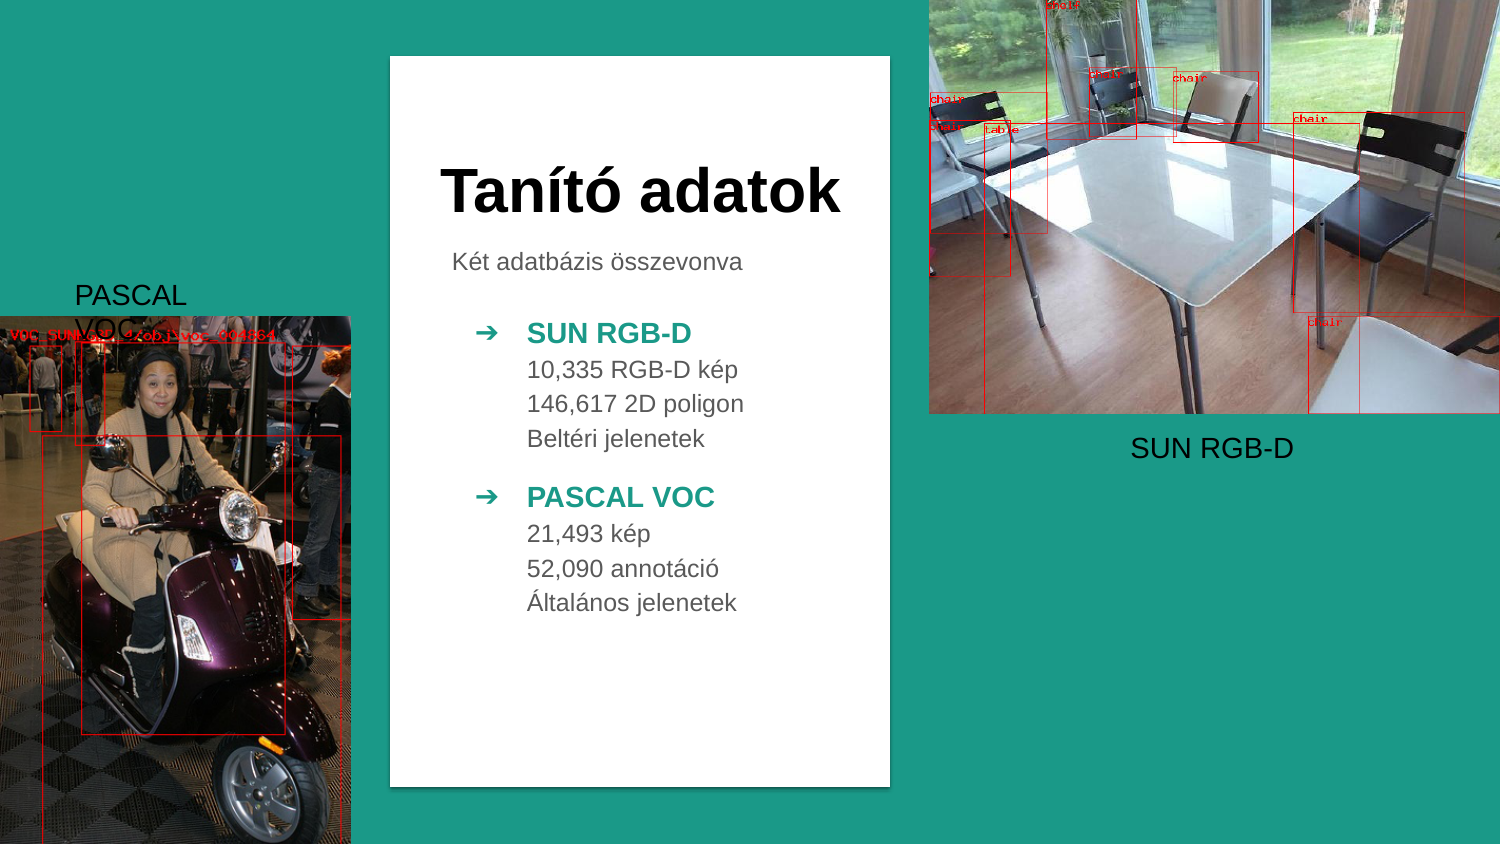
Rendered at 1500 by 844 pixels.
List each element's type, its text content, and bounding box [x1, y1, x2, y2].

picture [0, 316, 352, 844]
text_box SUN RGB-D [1115, 423, 1315, 500]
picture [929, 0, 1500, 415]
picture [369, 26, 910, 818]
text_box PASCAL VOC [59, 260, 272, 315]
